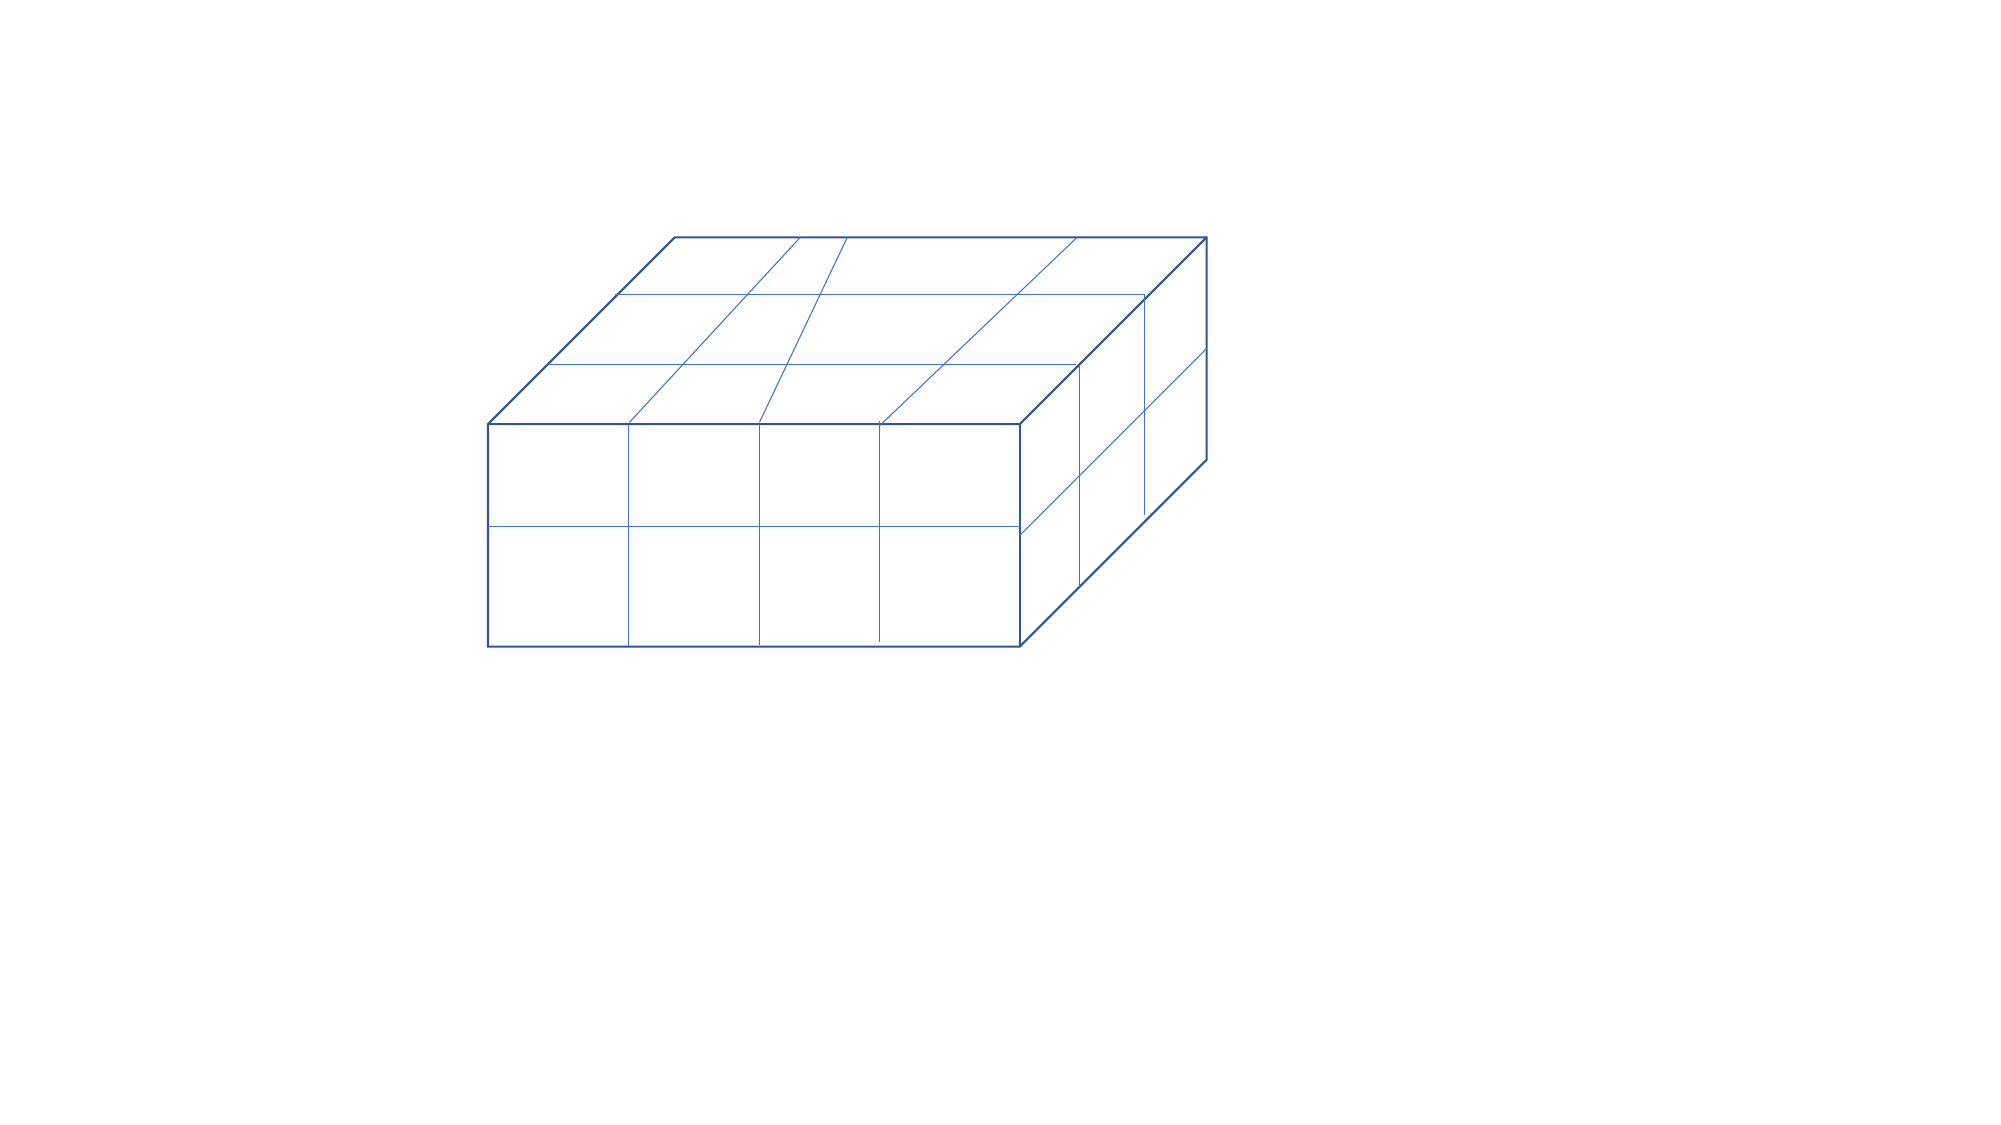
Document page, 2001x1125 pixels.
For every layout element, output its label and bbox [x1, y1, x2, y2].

text_box [629, 237, 759, 294]
text_box [759, 237, 879, 294]
text_box [879, 237, 1078, 294]
text_box [1077, 236, 1208, 461]
text_box [616, 281, 629, 294]
text_box [486, 365, 1132, 648]
text_box [879, 295, 1078, 364]
text_box [546, 295, 619, 364]
text_box [1019, 348, 1207, 536]
text_box [759, 295, 879, 364]
text_box [879, 365, 1019, 426]
text_box [759, 365, 879, 423]
text_box [629, 295, 759, 364]
text_box [629, 365, 759, 423]
